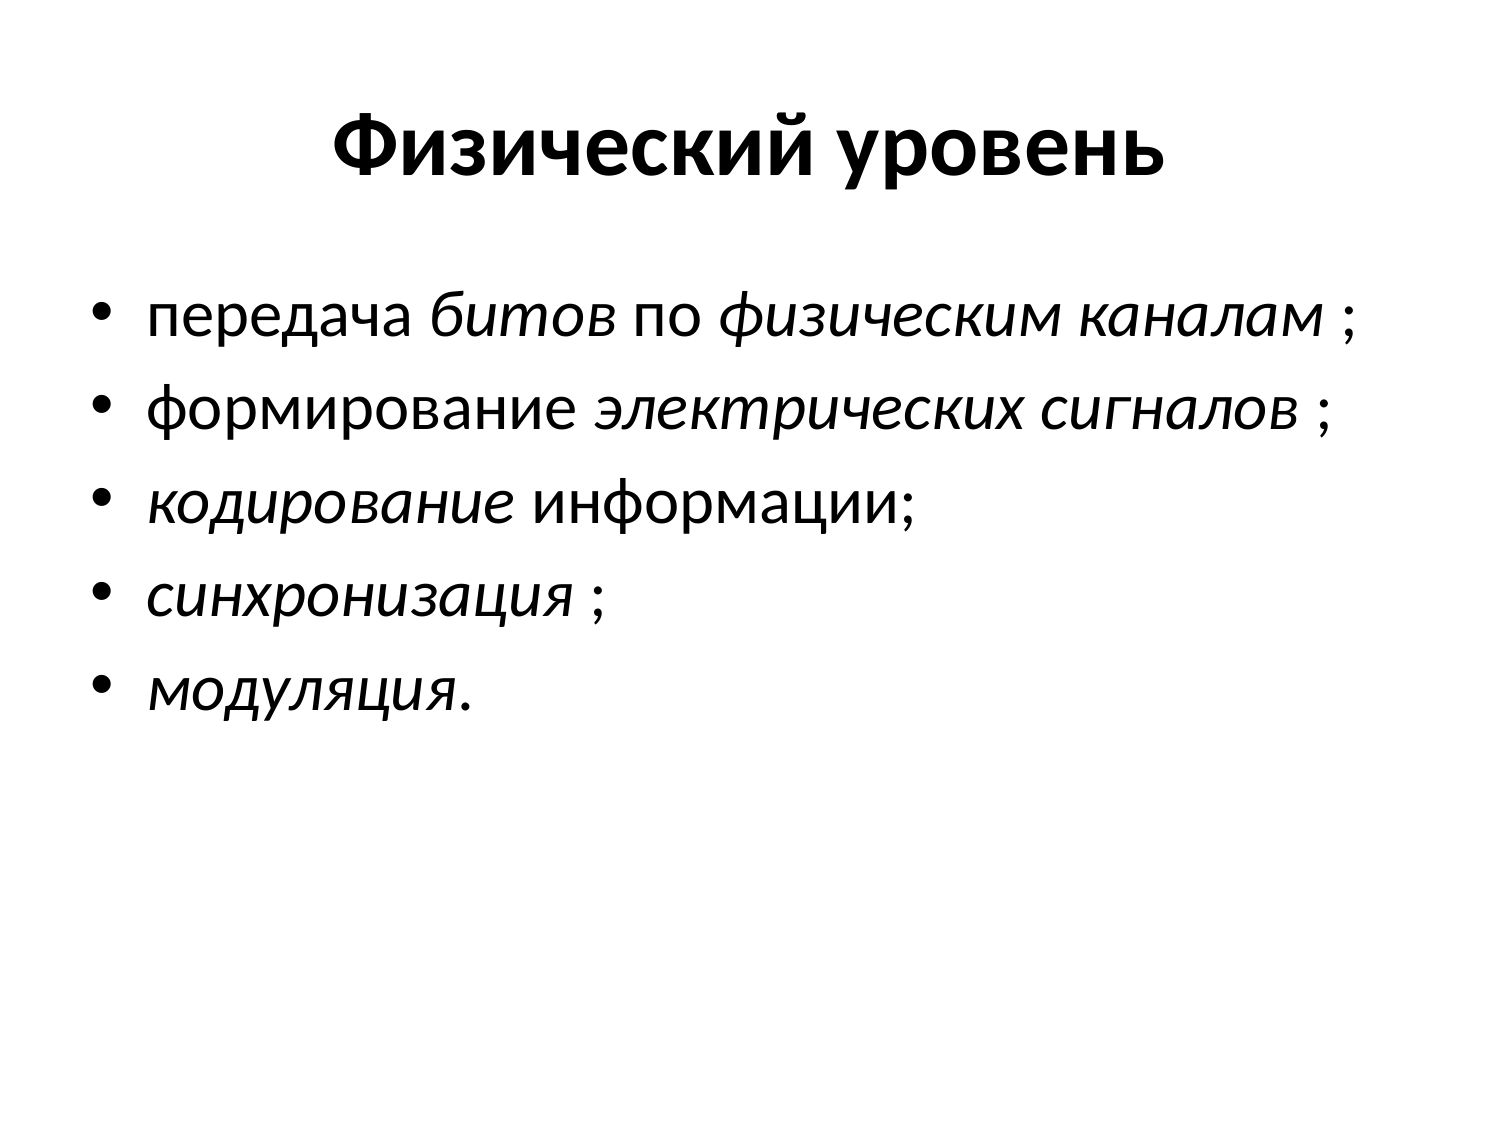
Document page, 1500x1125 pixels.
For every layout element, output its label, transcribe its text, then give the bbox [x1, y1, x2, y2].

title Физический уровень [75, 45, 1425, 233]
list передача битов по физическим каналам ; формирование электрических сигналов ; кодирование информации; синхронизация ; модуляция. [75, 262, 1425, 1005]
